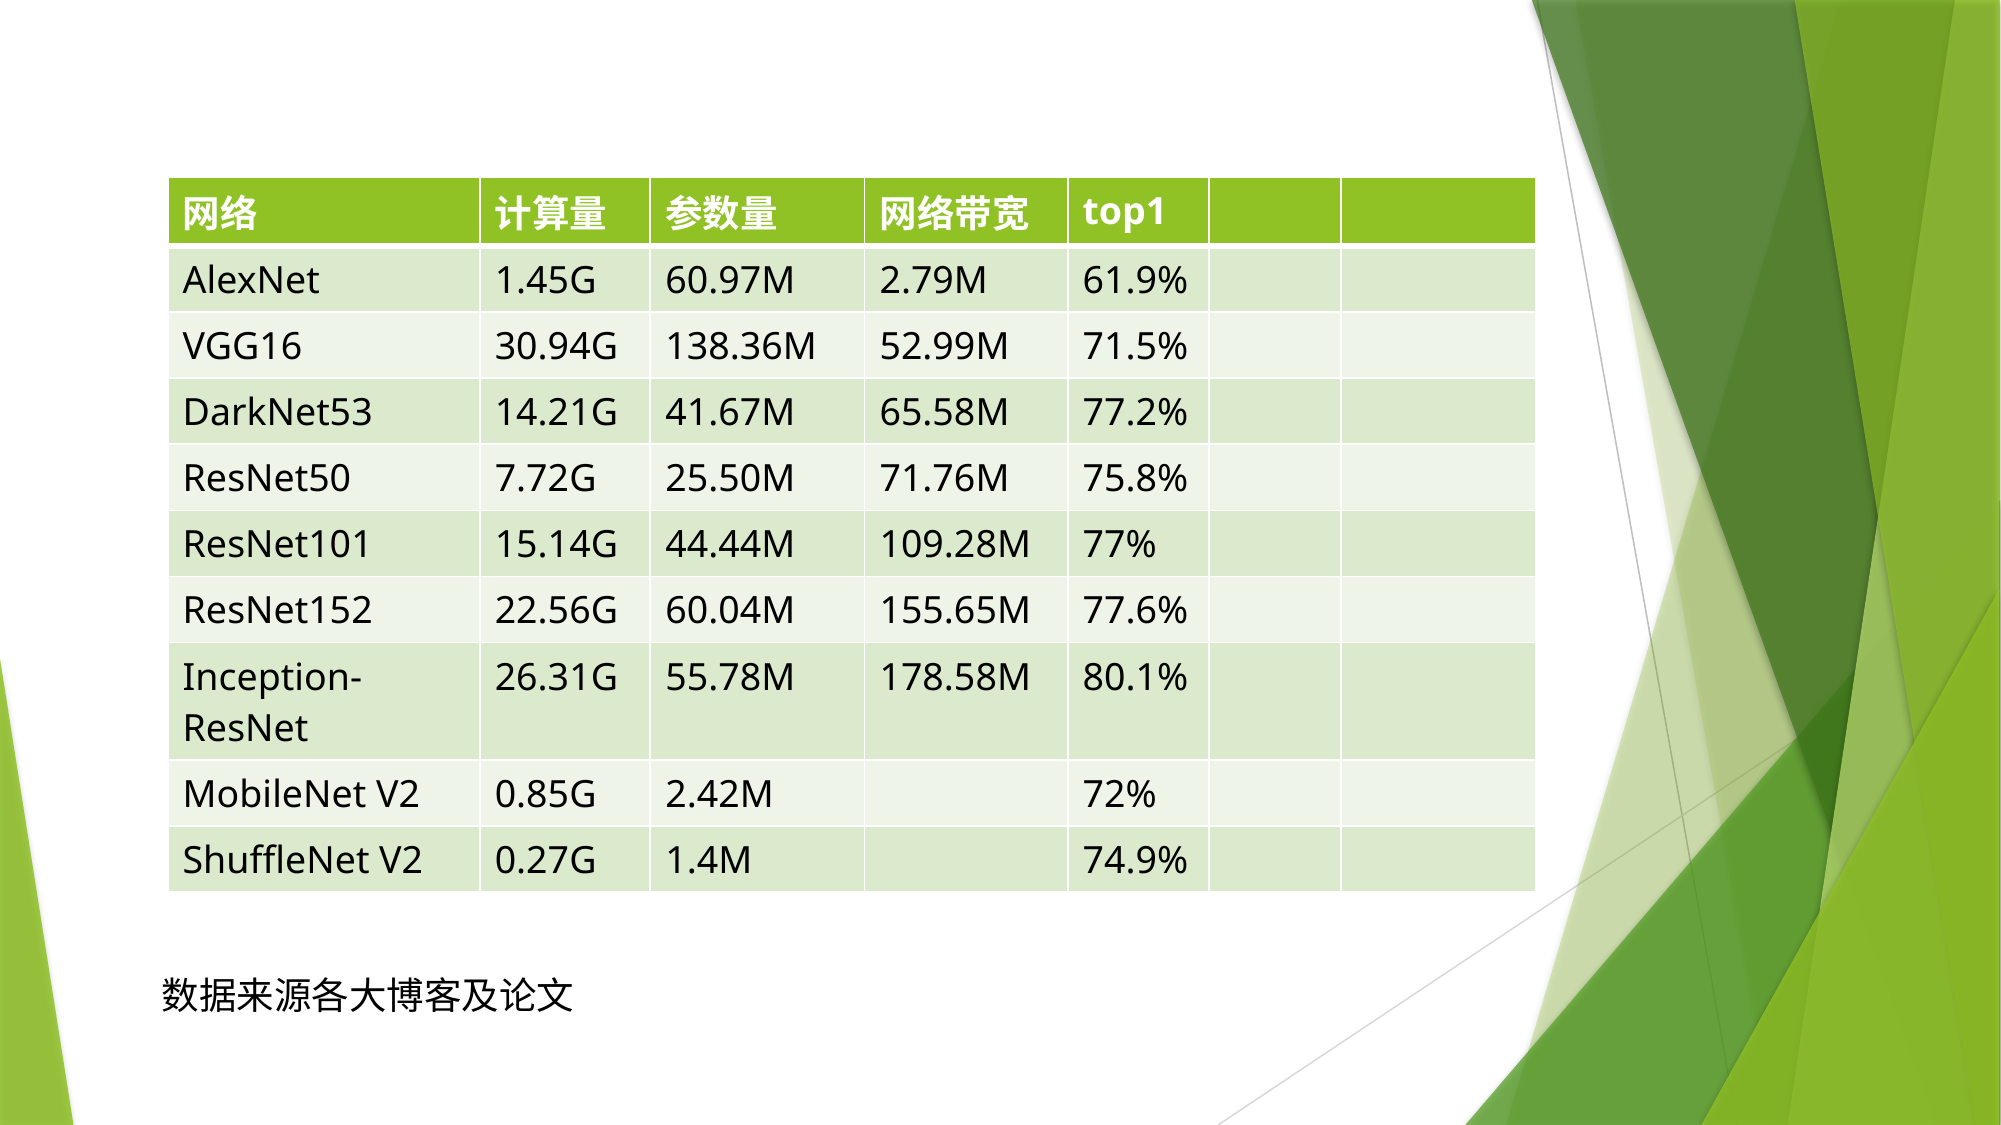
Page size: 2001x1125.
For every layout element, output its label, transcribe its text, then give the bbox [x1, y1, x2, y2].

table_cell ResNet152 [169, 577, 479, 642]
table_cell [1342, 249, 1535, 311]
table_cell 2.42M [651, 761, 864, 825]
table_cell 71.5% [1069, 313, 1208, 377]
table_cell DarkNet53 [169, 379, 479, 443]
table_header 网络带宽 [865, 178, 1067, 243]
table_cell 61.9% [1069, 249, 1208, 311]
table_cell [1342, 511, 1535, 576]
table_cell 138.36M [651, 313, 864, 377]
table_cell [1210, 313, 1340, 377]
table_cell 71.76M [865, 445, 1067, 510]
table_cell Inception-ResNet [169, 643, 479, 759]
table_cell VGG16 [169, 313, 479, 377]
table_cell 41.67M [651, 379, 864, 443]
table_header 计算量 [481, 178, 649, 243]
table_cell [1210, 577, 1340, 642]
table_cell 178.58M [865, 643, 1067, 759]
table_cell ShuffleNet V2 [169, 827, 479, 891]
table_cell 155.65M [865, 577, 1067, 642]
table_cell 52.99M [865, 313, 1067, 377]
table_cell 80.1% [1069, 643, 1208, 759]
table_cell 60.97M [651, 249, 864, 311]
table_header [1342, 178, 1535, 243]
table_cell 77.2% [1069, 379, 1208, 443]
table_cell [1342, 313, 1535, 377]
text_box 数据来源各大博客及论文 [147, 964, 699, 1024]
table_cell [1342, 445, 1535, 510]
table_cell 15.14G [481, 511, 649, 576]
table_header top1 [1069, 178, 1208, 243]
table_header 网络 [169, 178, 479, 243]
table_cell 75.8% [1069, 445, 1208, 510]
table_cell 74.9% [1069, 827, 1208, 891]
table_cell [1342, 643, 1535, 759]
table_cell AlexNet [169, 249, 479, 311]
table_cell 77.6% [1069, 577, 1208, 642]
table_cell 0.27G [481, 827, 649, 891]
table_cell 77% [1069, 511, 1208, 576]
table_header 参数量 [651, 178, 864, 243]
table_cell 1.4M [651, 827, 864, 891]
table_cell 25.50M [651, 445, 864, 510]
table_cell 65.58M [865, 379, 1067, 443]
table_cell [1342, 827, 1535, 891]
table_cell [865, 761, 1067, 825]
table_cell [1342, 577, 1535, 642]
table_cell 72% [1069, 761, 1208, 825]
table_cell 60.04M [651, 577, 864, 642]
table_cell ResNet50 [169, 445, 479, 510]
table_cell [1210, 249, 1340, 311]
table_cell ResNet101 [169, 511, 479, 576]
table_header [1210, 178, 1340, 243]
table_cell [1210, 379, 1340, 443]
table_cell 2.79M [865, 249, 1067, 311]
table_cell 7.72G [481, 445, 649, 510]
table_cell 1.45G [481, 249, 649, 311]
table_cell 44.44M [651, 511, 864, 576]
table_cell [1210, 761, 1340, 825]
table_cell 55.78M [651, 643, 864, 759]
table_cell 109.28M [865, 511, 1067, 576]
table_cell 30.94G [481, 313, 649, 377]
table_cell [1210, 445, 1340, 510]
table_cell [1210, 511, 1340, 576]
table_cell 22.56G [481, 577, 649, 642]
table_cell MobileNet V2 [169, 761, 479, 825]
table_cell 0.85G [481, 761, 649, 825]
table_cell 14.21G [481, 379, 649, 443]
table_cell [1210, 643, 1340, 759]
table_cell [1342, 761, 1535, 825]
table_cell [1210, 827, 1340, 891]
table_cell [1342, 379, 1535, 443]
table_cell 26.31G [481, 643, 649, 759]
table_cell [865, 827, 1067, 891]
